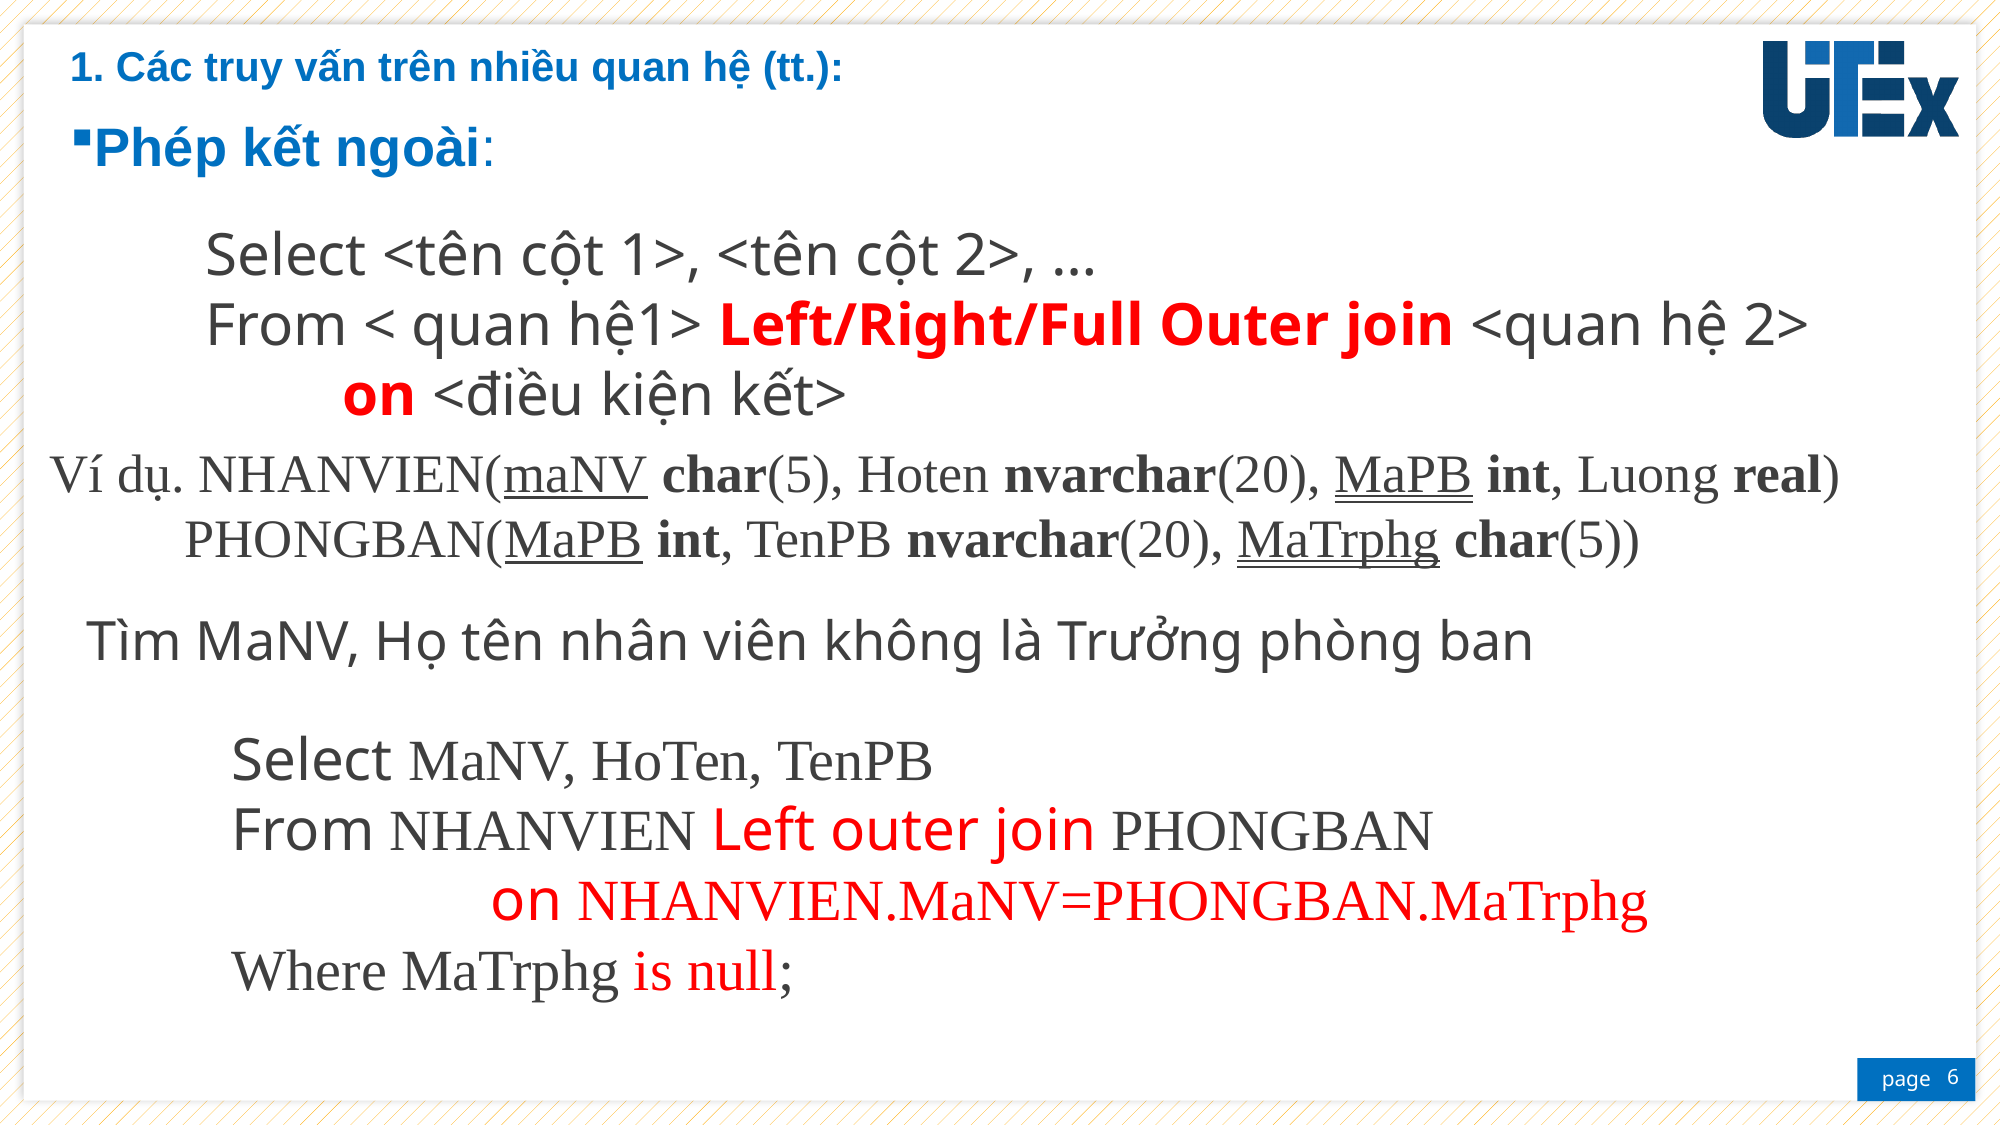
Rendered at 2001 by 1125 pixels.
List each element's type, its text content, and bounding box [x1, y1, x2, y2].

text_box Tìm MaNV, Họ tên nhân viên không là Trưởng phòng ban [72, 598, 1874, 679]
text_box Select <tên cột 1>, <tên cột 2>, … From < quan hệ1> Left/Right/Full Outer join <quan hệ 2> on <điều kiện kết> [190, 210, 1948, 431]
slide_number 6 [1882, 1055, 1974, 1101]
text_box Ví dụ. NHANVIEN(maNV char(5), Hoten nvarchar(20), MaPB int, Luong real) PHONGBAN(MaPB int, TenPB nvarchar(20), MaTrphg char(5)) [34, 431, 2000, 576]
text_box Select MaNV, HoTen, TenPB From NHANVIEN Left outer join PHONGBAN on NHANVIEN.MaNV=PHONGBAN.MaTrphg Where MaTrphg is null; [216, 714, 1974, 1010]
list 1. Các truy vấn trên nhiều quan hệ (tt.): Phép kết ngoài: [54, 576, 1774, 1101]
picture [1774, 41, 1959, 138]
list 1. Các truy vấn trên nhiều quan hệ (tt.): Phép kết ngoài: [54, 38, 1774, 431]
